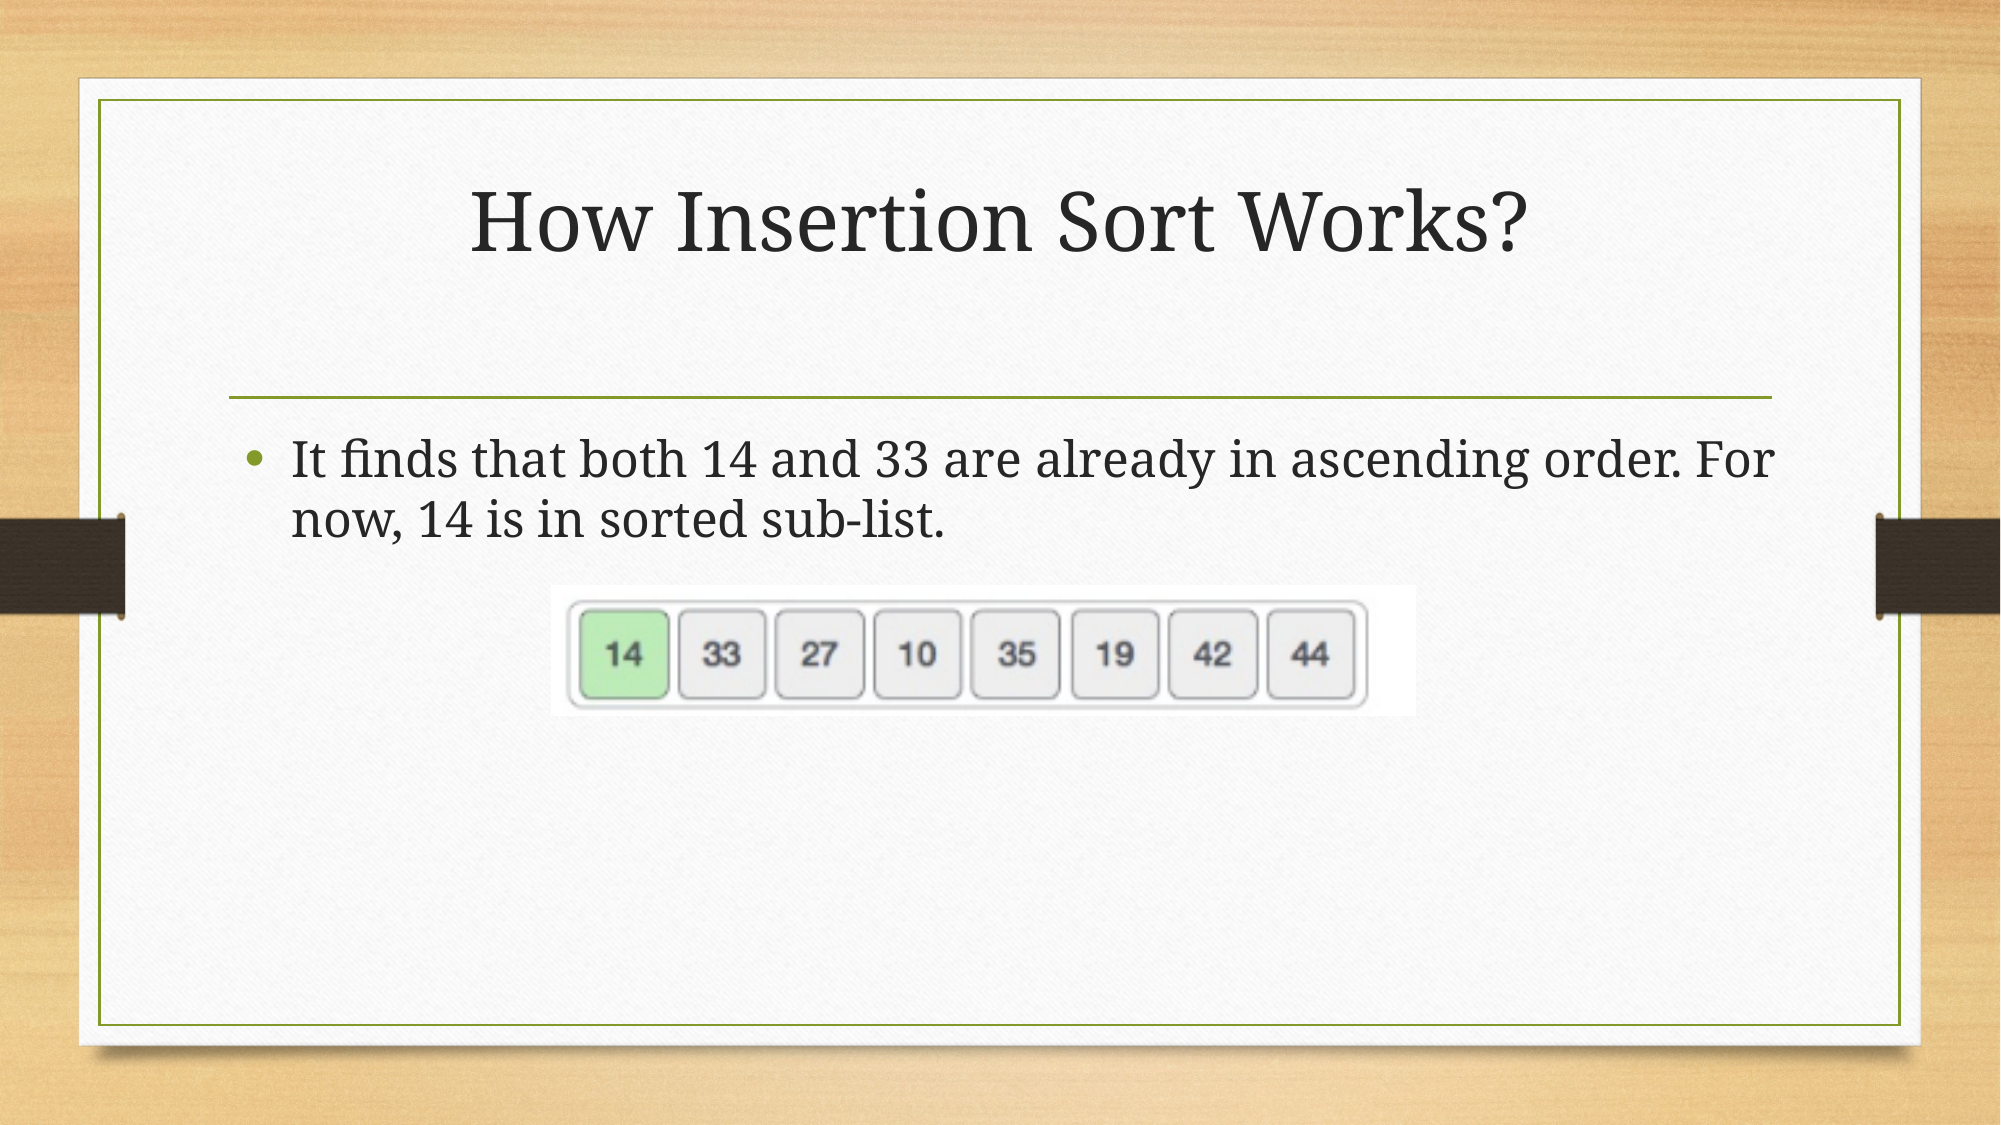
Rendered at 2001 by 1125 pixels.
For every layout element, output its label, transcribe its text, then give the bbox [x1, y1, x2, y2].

title How Insertion Sort Works? [212, 161, 1788, 375]
picture [0, 0, 2001, 1125]
list It finds that both 14 and 33 are already in ascending order. For now, 14 is in sorted sub-list. [229, 419, 1805, 965]
